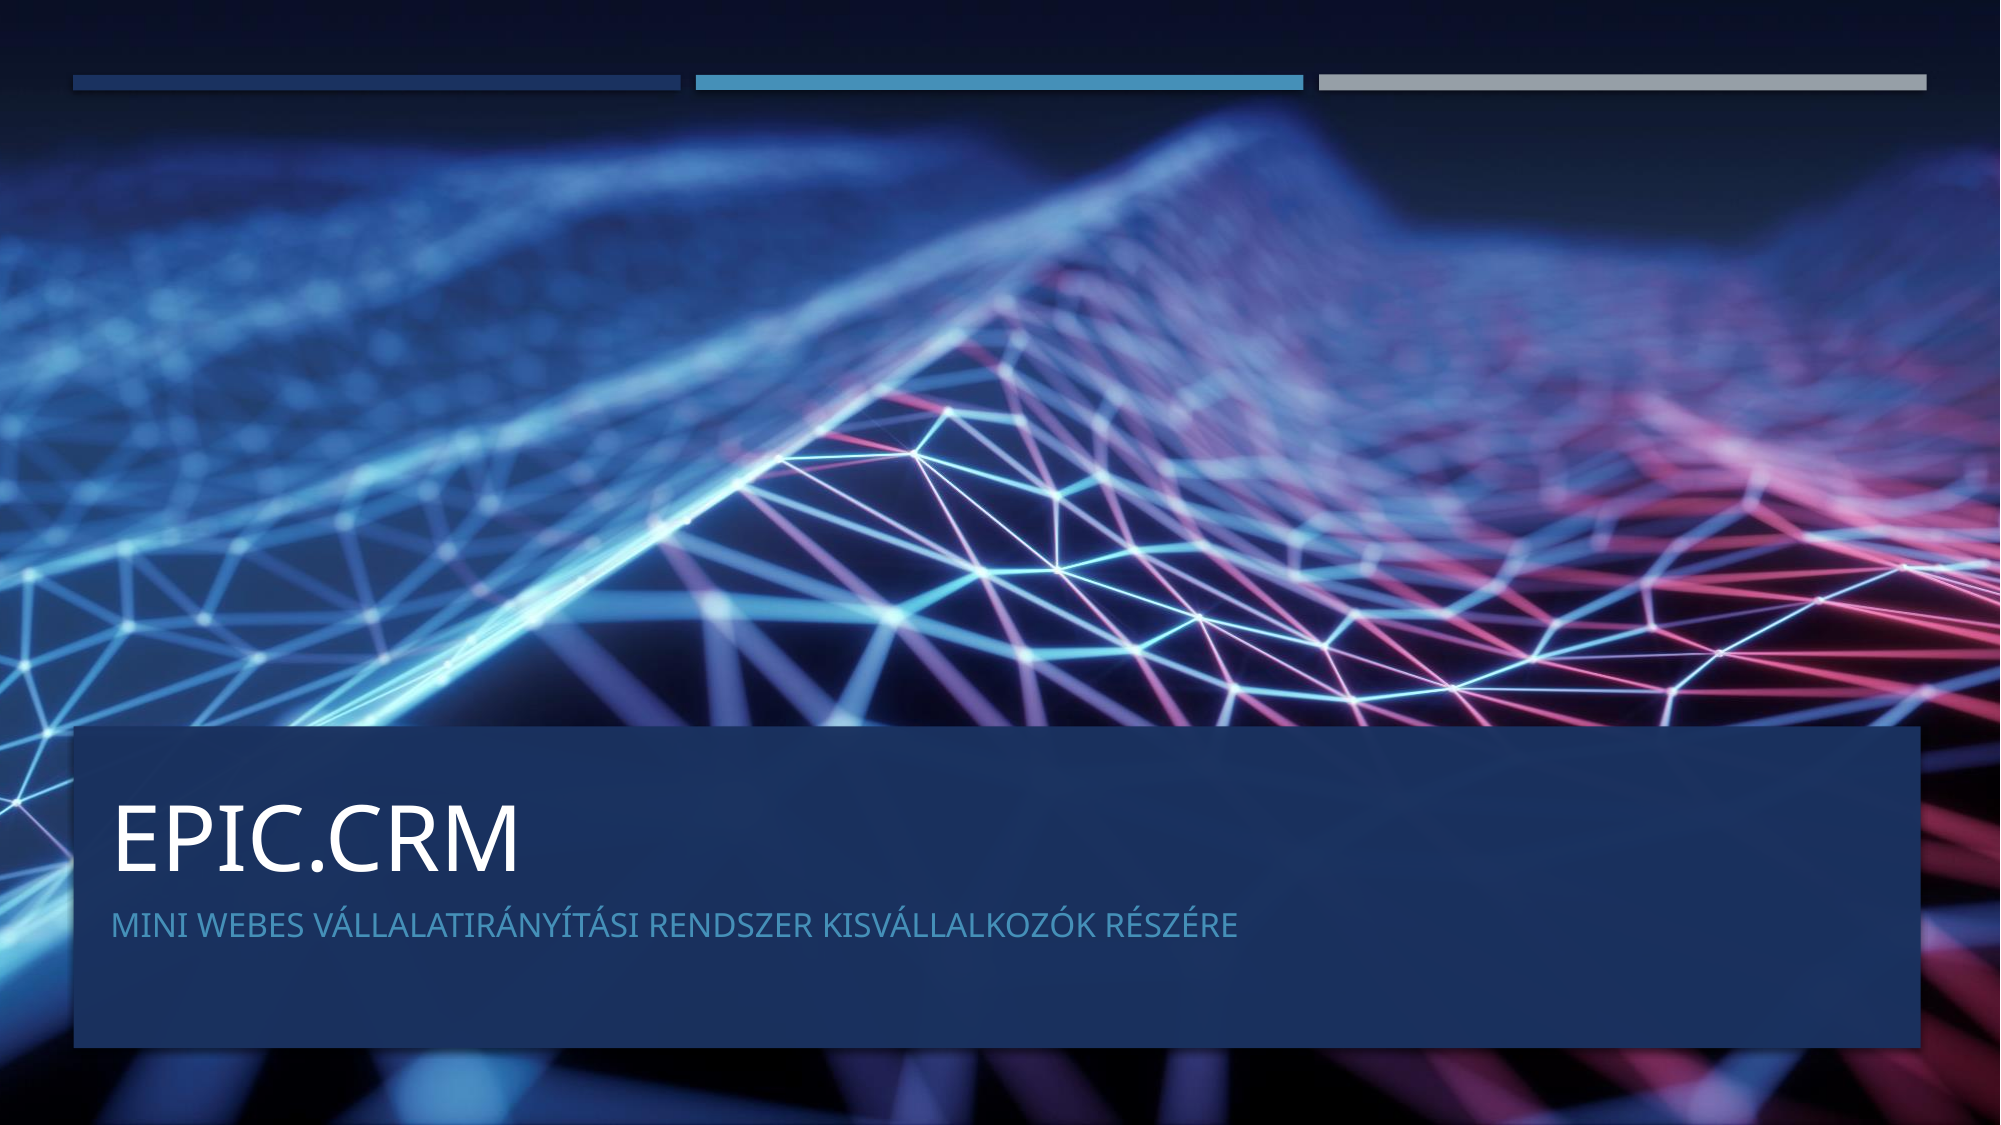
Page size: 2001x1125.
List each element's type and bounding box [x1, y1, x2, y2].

text_box [72, 73, 1928, 92]
picture [0, 0, 2000, 1125]
